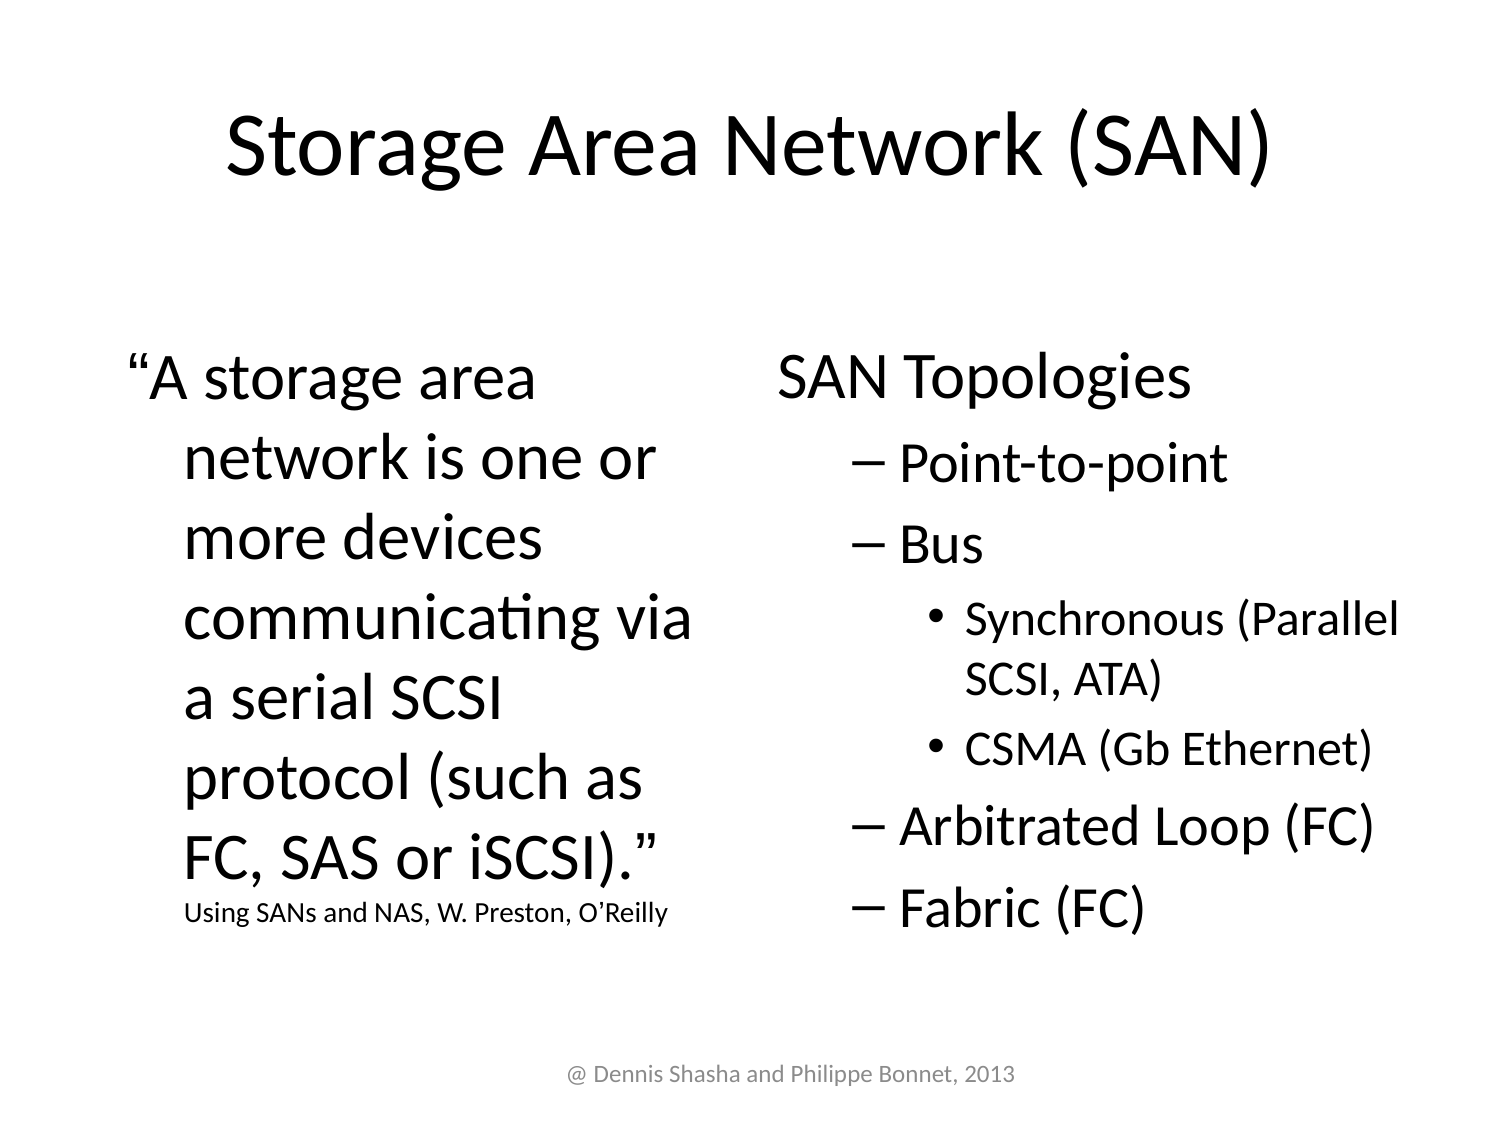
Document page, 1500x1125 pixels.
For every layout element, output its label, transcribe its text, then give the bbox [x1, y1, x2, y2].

text_box “A storage area network is one or more devices communicating via a serial SCSI protocol (such as FC, SAS or iSCSI).” Using SANs and NAS, W. Preston, O’Reilly [112, 324, 738, 1000]
text_box SAN Topologies Point-to-point Bus Synchronous (Parallel SCSI, ATA) CSMA (Gb Ethernet) Arbitrated Loop (FC) Fabric (FC) [762, 324, 1446, 1000]
title Storage Area Network (SAN) [75, 45, 1425, 233]
footer @ Dennis Shasha and Philippe Bonnet, 2013 [512, 1042, 1075, 1103]
